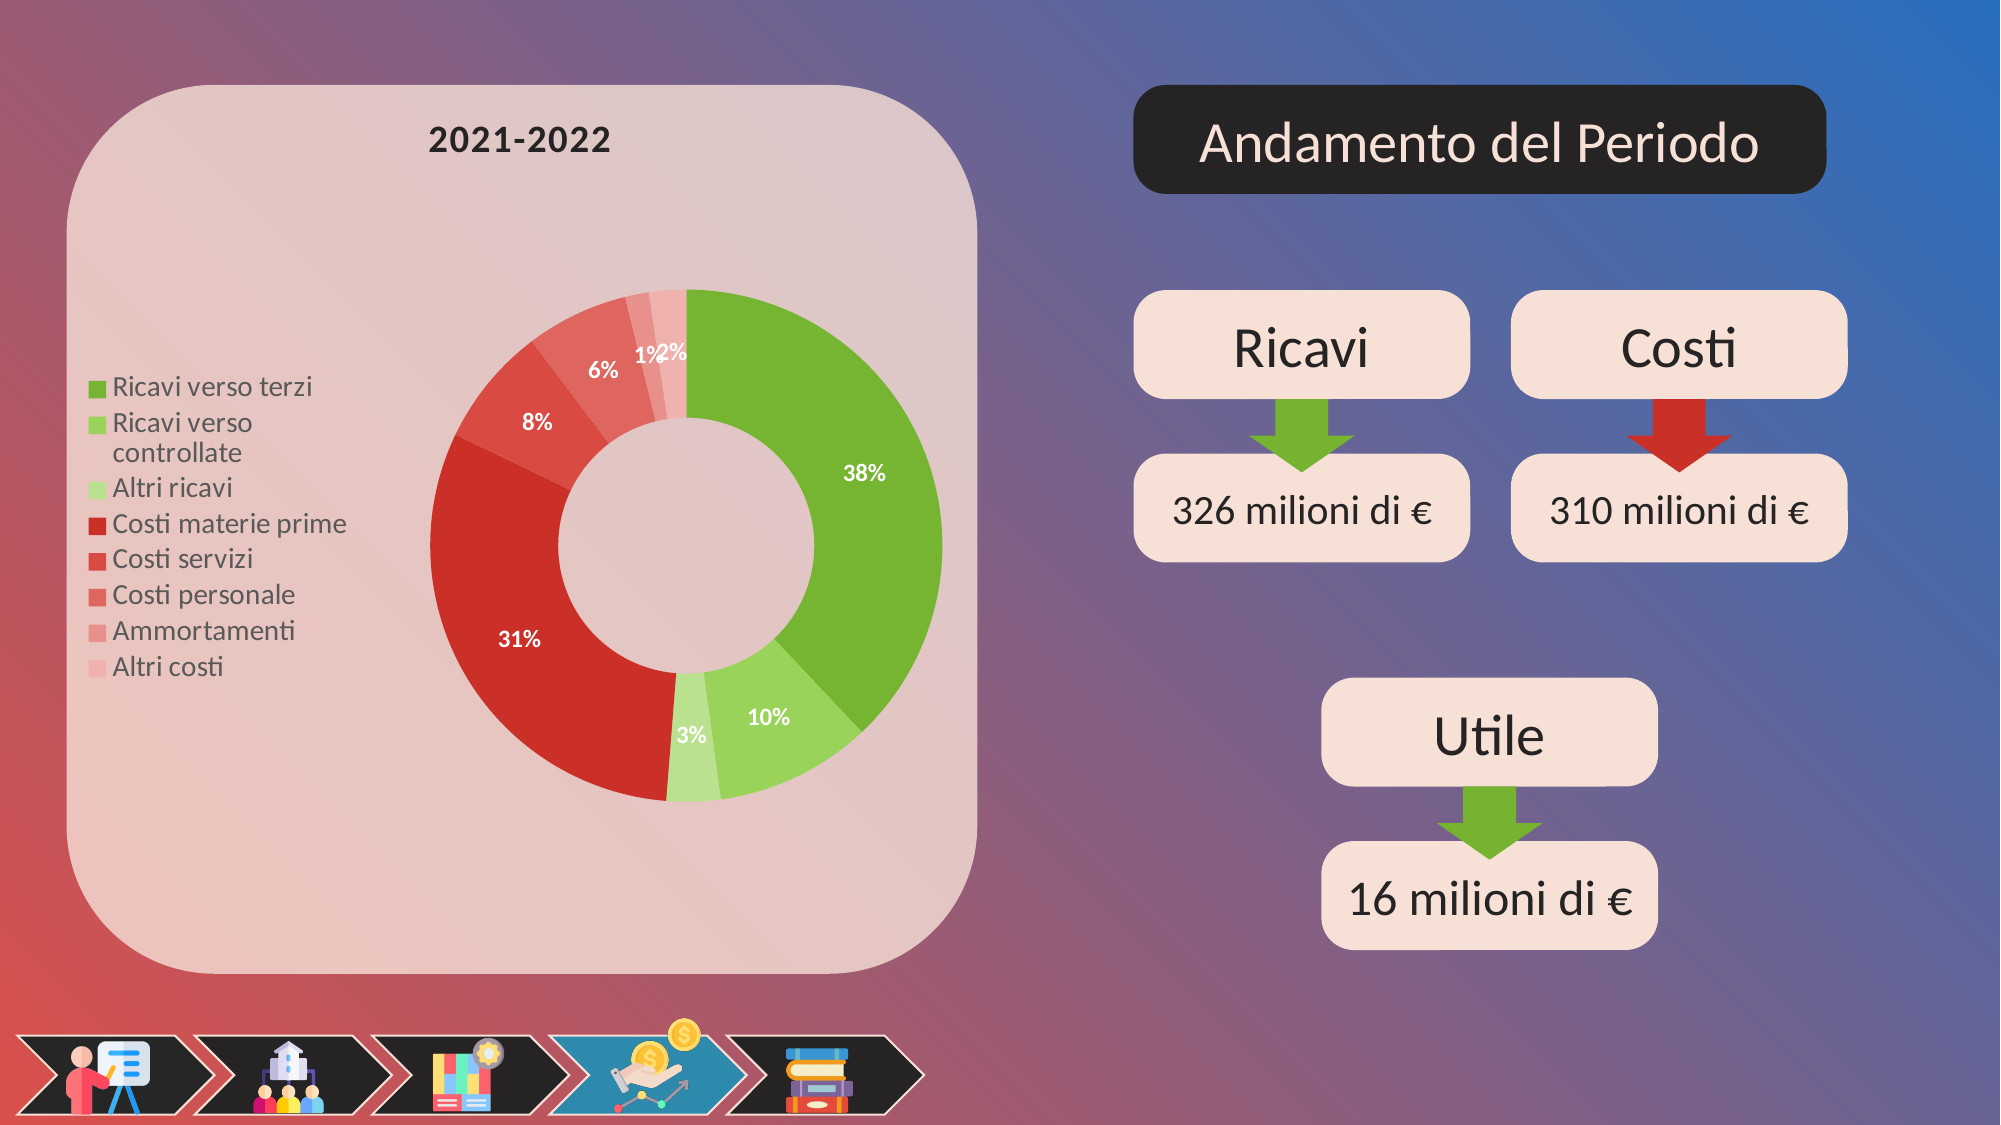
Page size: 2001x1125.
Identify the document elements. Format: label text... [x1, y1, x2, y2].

text_box 16 milioni di € [1320, 840, 1660, 952]
picture [605, 1015, 706, 1116]
picture [253, 1041, 324, 1113]
text_box [1623, 398, 1736, 474]
text_box Costi [1509, 289, 1849, 401]
text_box Utile [1320, 676, 1660, 788]
text_box [1433, 785, 1546, 861]
text_box [1245, 398, 1358, 474]
chart [66, 84, 974, 974]
text_box Andamento del Periodo [1132, 83, 1828, 195]
picture [429, 1035, 508, 1114]
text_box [17, 996, 925, 1125]
text_box [974, 197, 979, 862]
text_box Ricavi [1132, 289, 1472, 401]
picture [66, 1036, 150, 1120]
text_box 326 milioni di € [1132, 452, 1472, 564]
picture [786, 1047, 853, 1114]
text_box 310 milioni di € [1509, 452, 1849, 564]
